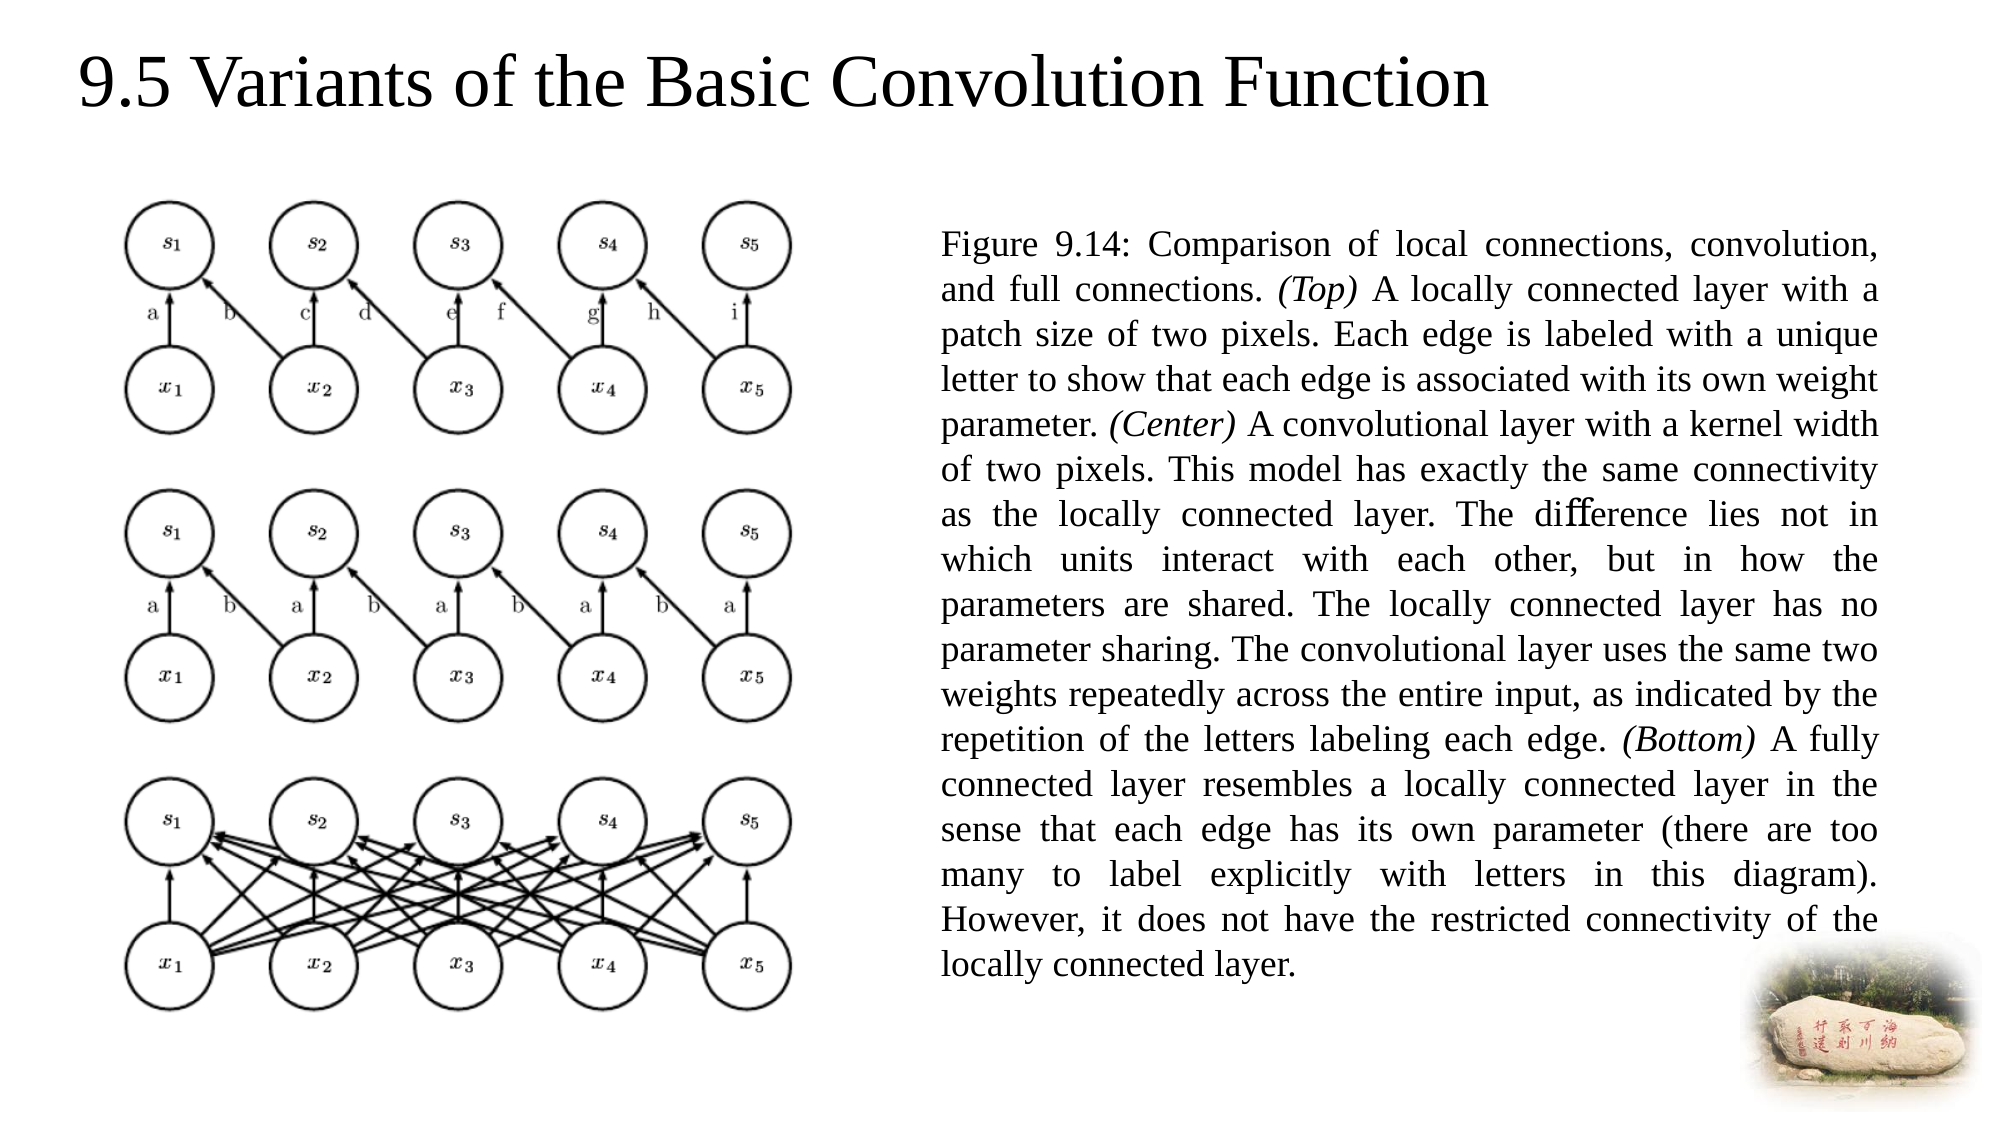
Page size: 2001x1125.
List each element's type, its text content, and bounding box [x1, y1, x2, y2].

picture [1740, 927, 1985, 1112]
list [80, 185, 837, 1020]
title 9.5 Variants of the Basic Convolution Function [63, 21, 1789, 142]
text_box Figure 9.14: Comparison of local connections, convolution, and full connections. (Top) A locally connected layer with a patch size of two pixels. Each edge is labeled with a unique letter to show that each edge is associated with its own weight parameter. (Center) A convolutional layer with a kernel width of two pixels. This model has exactly the same connectivity as the locally connected layer. The diﬀerence lies not in which units interact with each other, but in how the parameters are shared. The locally connected layer has no parameter sharing. The convolutional layer uses the same two weights repeatedly across the entire input, as indicated by the repetition of the letters labeling each edge. (Bottom) A fully connected layer resembles a locally connected layer in the sense that each edge has its own parameter (there are too many to label explicitly with letters in this diagram). However, it does not have the restricted connectivity of the locally connected layer. [925, 211, 1895, 992]
